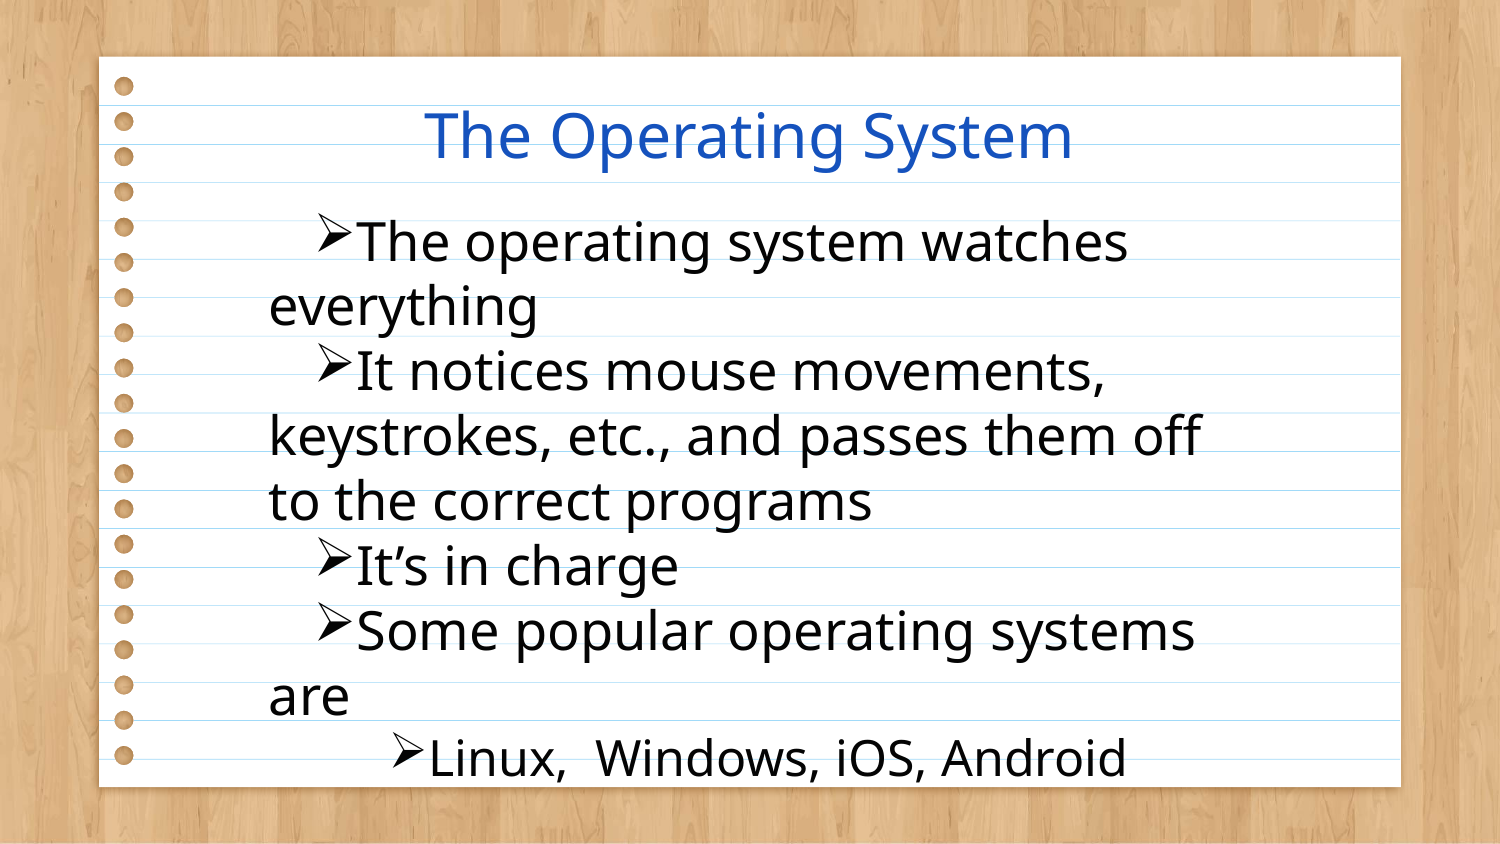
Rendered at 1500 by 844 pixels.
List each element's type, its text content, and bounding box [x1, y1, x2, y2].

title The Operating System [146, 81, 1354, 186]
subtitle The operating system watches everything It notices mouse movements, keystrokes, etc., and passes them off to the correct programs It’s in charge Some popular operating systems are Linux, Windows, iOS, Android [215, 191, 1285, 733]
picture [0, 0, 1500, 844]
